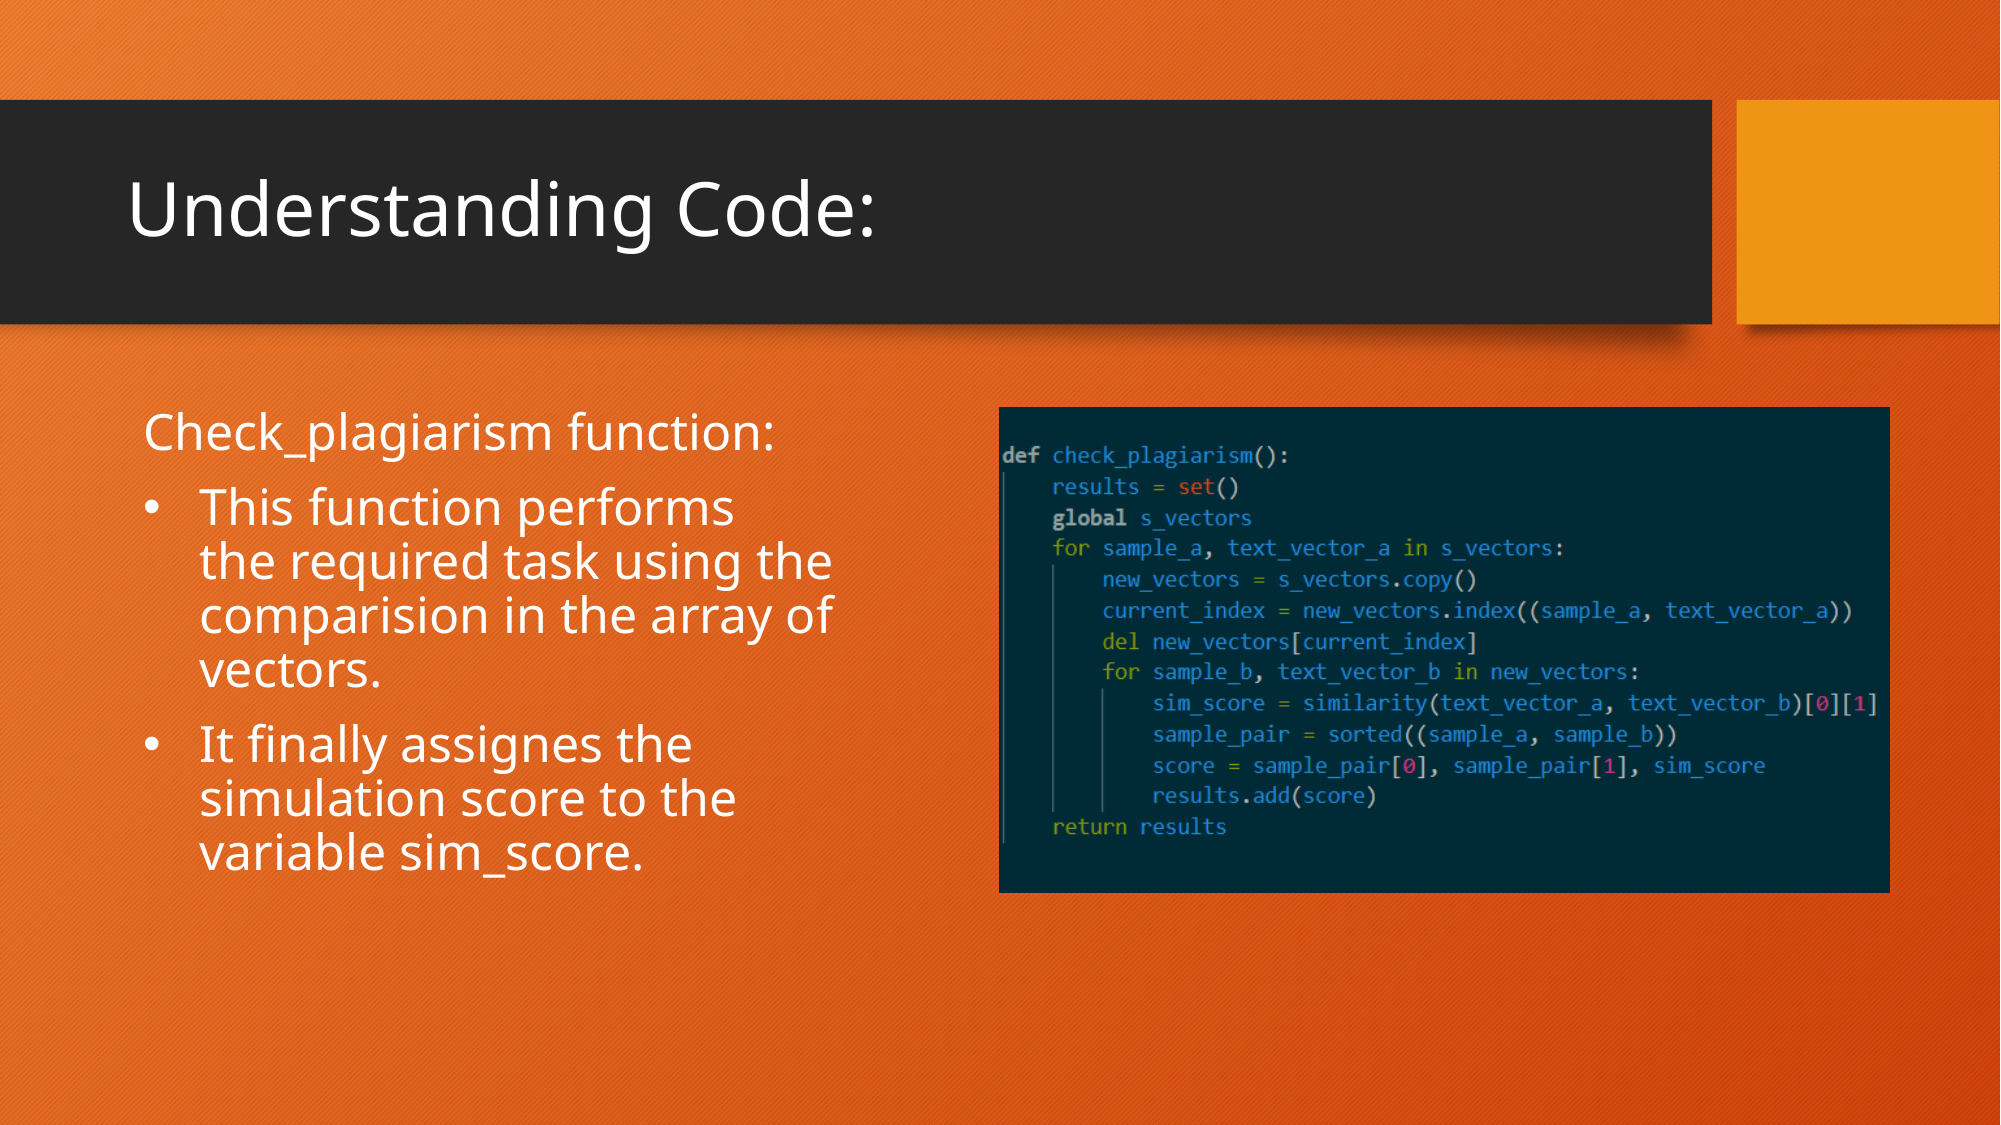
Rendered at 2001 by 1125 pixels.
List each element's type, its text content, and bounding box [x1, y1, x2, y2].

picture [1191, 544, 1201, 555]
picture [1749, 699, 1759, 710]
picture [1659, 728, 1663, 744]
picture [1416, 699, 1426, 715]
picture [1148, 544, 1152, 555]
picture [1531, 762, 1552, 778]
picture [1218, 788, 1222, 802]
picture [1384, 544, 1389, 554]
picture [1241, 663, 1245, 678]
picture [1129, 633, 1139, 649]
picture [1567, 607, 1590, 622]
picture [1407, 638, 1412, 649]
picture [1845, 601, 1850, 623]
picture [1215, 731, 1219, 741]
picture [1780, 694, 1789, 710]
picture [1466, 544, 1477, 555]
picture [1294, 633, 1299, 654]
picture [1516, 544, 1520, 555]
picture [1391, 668, 1395, 678]
picture [1786, 607, 1790, 617]
picture [1122, 607, 1126, 617]
picture [1645, 699, 1652, 705]
picture [1103, 576, 1107, 586]
picture [1328, 607, 1340, 617]
picture [1329, 792, 1333, 802]
picture [0, 325, 1713, 376]
picture [1631, 696, 1635, 710]
picture [1066, 447, 1076, 462]
picture [1254, 607, 1264, 617]
picture [1736, 325, 2000, 347]
picture [1330, 638, 1346, 649]
picture [1423, 576, 1427, 586]
picture [1793, 607, 1802, 617]
picture [1136, 607, 1146, 617]
picture [1191, 483, 1201, 494]
picture [1110, 576, 1119, 586]
picture [1404, 759, 1415, 773]
picture [1217, 576, 1221, 586]
picture [1173, 731, 1201, 746]
picture [1553, 700, 1558, 710]
picture [1555, 762, 1564, 772]
picture [1230, 514, 1239, 525]
picture [1166, 607, 1170, 617]
picture [1105, 544, 1113, 555]
picture [1304, 607, 1320, 617]
picture [1193, 572, 1197, 586]
picture [1092, 452, 1096, 462]
picture [1504, 607, 1513, 617]
picture [1304, 668, 1313, 678]
picture [1353, 638, 1357, 648]
picture [1750, 762, 1758, 772]
picture [1215, 638, 1219, 648]
picture [1406, 727, 1412, 745]
picture [1405, 544, 1413, 555]
picture [1636, 607, 1640, 617]
picture [1256, 446, 1262, 468]
picture [1317, 792, 1321, 802]
picture [1204, 452, 1214, 462]
picture [1204, 638, 1214, 648]
picture [1149, 823, 1157, 833]
picture [1141, 823, 1146, 833]
picture [1166, 638, 1190, 648]
picture [1330, 576, 1334, 586]
picture [1567, 668, 1571, 678]
picture [1386, 731, 1395, 741]
picture [1382, 634, 1388, 649]
picture [1143, 516, 1150, 525]
picture [1473, 731, 1477, 741]
picture [1342, 668, 1351, 678]
picture [1331, 541, 1335, 555]
picture [1066, 544, 1089, 555]
picture [1373, 607, 1383, 617]
picture [1616, 731, 1620, 741]
picture [1081, 819, 1088, 834]
picture [1245, 668, 1252, 679]
picture [1470, 633, 1475, 654]
picture [1173, 576, 1183, 586]
picture [1619, 756, 1625, 778]
picture [1230, 638, 1234, 648]
picture [1273, 762, 1296, 777]
picture [1304, 544, 1314, 555]
picture [1466, 668, 1477, 679]
picture [1429, 638, 1433, 648]
picture [1394, 756, 1400, 778]
picture [1215, 668, 1219, 678]
picture [1580, 762, 1584, 772]
picture [1348, 731, 1352, 741]
picture [1353, 576, 1357, 586]
picture [1204, 762, 1214, 772]
picture [1823, 607, 1827, 617]
picture [1555, 607, 1564, 617]
picture [1107, 478, 1112, 494]
picture [1123, 576, 1140, 586]
picture [1066, 509, 1076, 525]
picture [1353, 792, 1357, 802]
picture [1455, 638, 1465, 649]
picture [1499, 668, 1508, 678]
picture [1235, 452, 1252, 462]
picture [1223, 514, 1227, 524]
picture [1573, 731, 1590, 741]
picture [1366, 607, 1370, 617]
picture [1369, 786, 1374, 808]
picture [1530, 544, 1534, 555]
picture [1166, 544, 1177, 555]
picture [1398, 726, 1402, 741]
picture [1180, 483, 1188, 494]
picture [1419, 756, 1425, 778]
picture [1361, 638, 1370, 648]
picture [1185, 762, 1201, 772]
picture [1232, 478, 1238, 494]
picture [1260, 787, 1276, 802]
picture [1210, 576, 1214, 586]
picture [1382, 664, 1388, 679]
picture [1179, 514, 1189, 524]
picture [1197, 452, 1201, 462]
picture [1460, 767, 1469, 772]
picture [1736, 762, 1747, 772]
picture [1243, 516, 1251, 525]
picture [1416, 576, 1420, 586]
picture [1053, 539, 1063, 555]
picture [1120, 544, 1145, 560]
picture [1360, 762, 1364, 772]
picture [1655, 699, 1664, 710]
picture [1642, 726, 1646, 741]
picture [1517, 731, 1526, 741]
picture [1467, 699, 1476, 710]
picture [1260, 767, 1269, 772]
picture [1516, 762, 1520, 772]
picture [1219, 478, 1225, 499]
picture [1003, 446, 1040, 462]
picture [1254, 544, 1263, 555]
picture [1317, 544, 1321, 555]
picture [1217, 699, 1221, 710]
picture [1353, 607, 1364, 617]
picture [1331, 762, 1352, 778]
picture [1253, 700, 1257, 710]
picture [1492, 668, 1496, 678]
picture [1179, 823, 1188, 834]
picture [1241, 731, 1245, 746]
picture [1291, 668, 1295, 678]
picture [1159, 762, 1170, 772]
picture [1092, 823, 1101, 834]
picture [1594, 756, 1600, 778]
picture [1166, 792, 1177, 802]
picture [1130, 452, 1139, 467]
picture [1779, 607, 1783, 617]
picture [1443, 545, 1451, 555]
picture [1692, 699, 1702, 710]
picture [1316, 762, 1320, 772]
picture [1282, 664, 1288, 679]
picture [1207, 663, 1212, 679]
picture [1217, 607, 1233, 617]
picture [1118, 479, 1122, 493]
picture [1066, 483, 1076, 493]
picture [1379, 762, 1384, 772]
picture [1293, 786, 1300, 808]
picture [1417, 638, 1426, 648]
picture [1455, 668, 1464, 679]
picture [1054, 452, 1058, 462]
picture [1304, 576, 1314, 586]
picture [1104, 823, 1126, 834]
picture [1244, 634, 1250, 649]
picture [1154, 638, 1158, 648]
picture [1749, 607, 1759, 617]
picture [1149, 607, 1157, 617]
picture [1693, 607, 1701, 617]
picture [1456, 570, 1463, 591]
picture [1260, 731, 1264, 741]
picture [1206, 479, 1214, 494]
picture [1516, 699, 1520, 710]
picture [1430, 663, 1439, 679]
picture [1542, 668, 1552, 678]
picture [1855, 696, 1862, 710]
picture [1236, 700, 1245, 710]
picture [1097, 483, 1101, 493]
picture [1317, 638, 1326, 649]
picture [1215, 515, 1220, 525]
picture [1104, 447, 1113, 462]
picture [1729, 607, 1740, 617]
picture [1316, 576, 1320, 586]
picture [1678, 762, 1690, 772]
picture [1192, 514, 1196, 525]
picture [1530, 699, 1534, 710]
picture [1430, 576, 1439, 591]
picture [1154, 452, 1163, 462]
picture [1061, 823, 1076, 834]
picture [1241, 544, 1252, 553]
picture [1348, 544, 1352, 555]
picture [1531, 601, 1538, 623]
picture [1599, 668, 1615, 678]
picture [1717, 762, 1722, 772]
list Check_plagiarism function: This function performs the required task using the comparision in the array of vectors. It finally assignes the simulation score to the variable sim_score. [128, 399, 901, 991]
picture [1466, 607, 1470, 617]
picture [1598, 699, 1602, 710]
picture [1554, 668, 1558, 678]
picture [1491, 731, 1495, 741]
picture [1591, 668, 1595, 678]
picture [1153, 576, 1170, 586]
picture [1228, 699, 1233, 710]
picture [1604, 607, 1608, 617]
picture [1206, 552, 1212, 559]
picture [1103, 663, 1139, 679]
picture [1103, 607, 1108, 617]
picture [1192, 792, 1201, 802]
picture [1166, 514, 1176, 525]
picture [1078, 509, 1127, 525]
picture [1561, 699, 1577, 710]
picture [1103, 633, 1127, 649]
picture [1832, 601, 1837, 623]
picture [1606, 759, 1615, 773]
picture [1336, 792, 1346, 802]
picture [1279, 787, 1288, 802]
picture [1178, 699, 1190, 710]
picture [1816, 696, 1828, 710]
picture [1442, 576, 1451, 591]
picture [1054, 483, 1058, 494]
picture [1473, 762, 1496, 777]
picture [1159, 736, 1169, 741]
picture [1404, 576, 1408, 586]
picture [1431, 694, 1438, 715]
picture [1442, 731, 1470, 746]
picture [1419, 725, 1425, 747]
picture [1669, 725, 1675, 746]
picture [1442, 638, 1450, 649]
picture [1269, 446, 1274, 468]
picture [1795, 694, 1801, 710]
picture [1054, 823, 1058, 834]
picture [1053, 514, 1065, 530]
picture [1253, 638, 1271, 649]
picture [1248, 731, 1252, 741]
picture [1417, 544, 1426, 555]
picture [1329, 699, 1340, 710]
picture [1649, 731, 1653, 741]
picture [1399, 668, 1409, 678]
picture [1318, 665, 1322, 678]
picture [1469, 570, 1475, 591]
picture [1235, 602, 1245, 617]
picture [1304, 638, 1308, 648]
picture [1593, 731, 1602, 746]
picture [1511, 668, 1528, 679]
picture [1361, 668, 1370, 678]
picture [1361, 576, 1377, 586]
picture [1435, 633, 1439, 648]
picture [1485, 602, 1495, 617]
picture [1417, 607, 1421, 617]
picture [1353, 668, 1357, 678]
picture [1291, 544, 1301, 555]
picture [1498, 762, 1502, 772]
picture [1717, 699, 1722, 710]
picture [1479, 544, 1496, 555]
picture [1172, 668, 1201, 684]
picture [1519, 601, 1525, 623]
title Understanding Code: [111, 123, 1689, 301]
picture [1504, 700, 1514, 710]
picture [1279, 731, 1283, 741]
